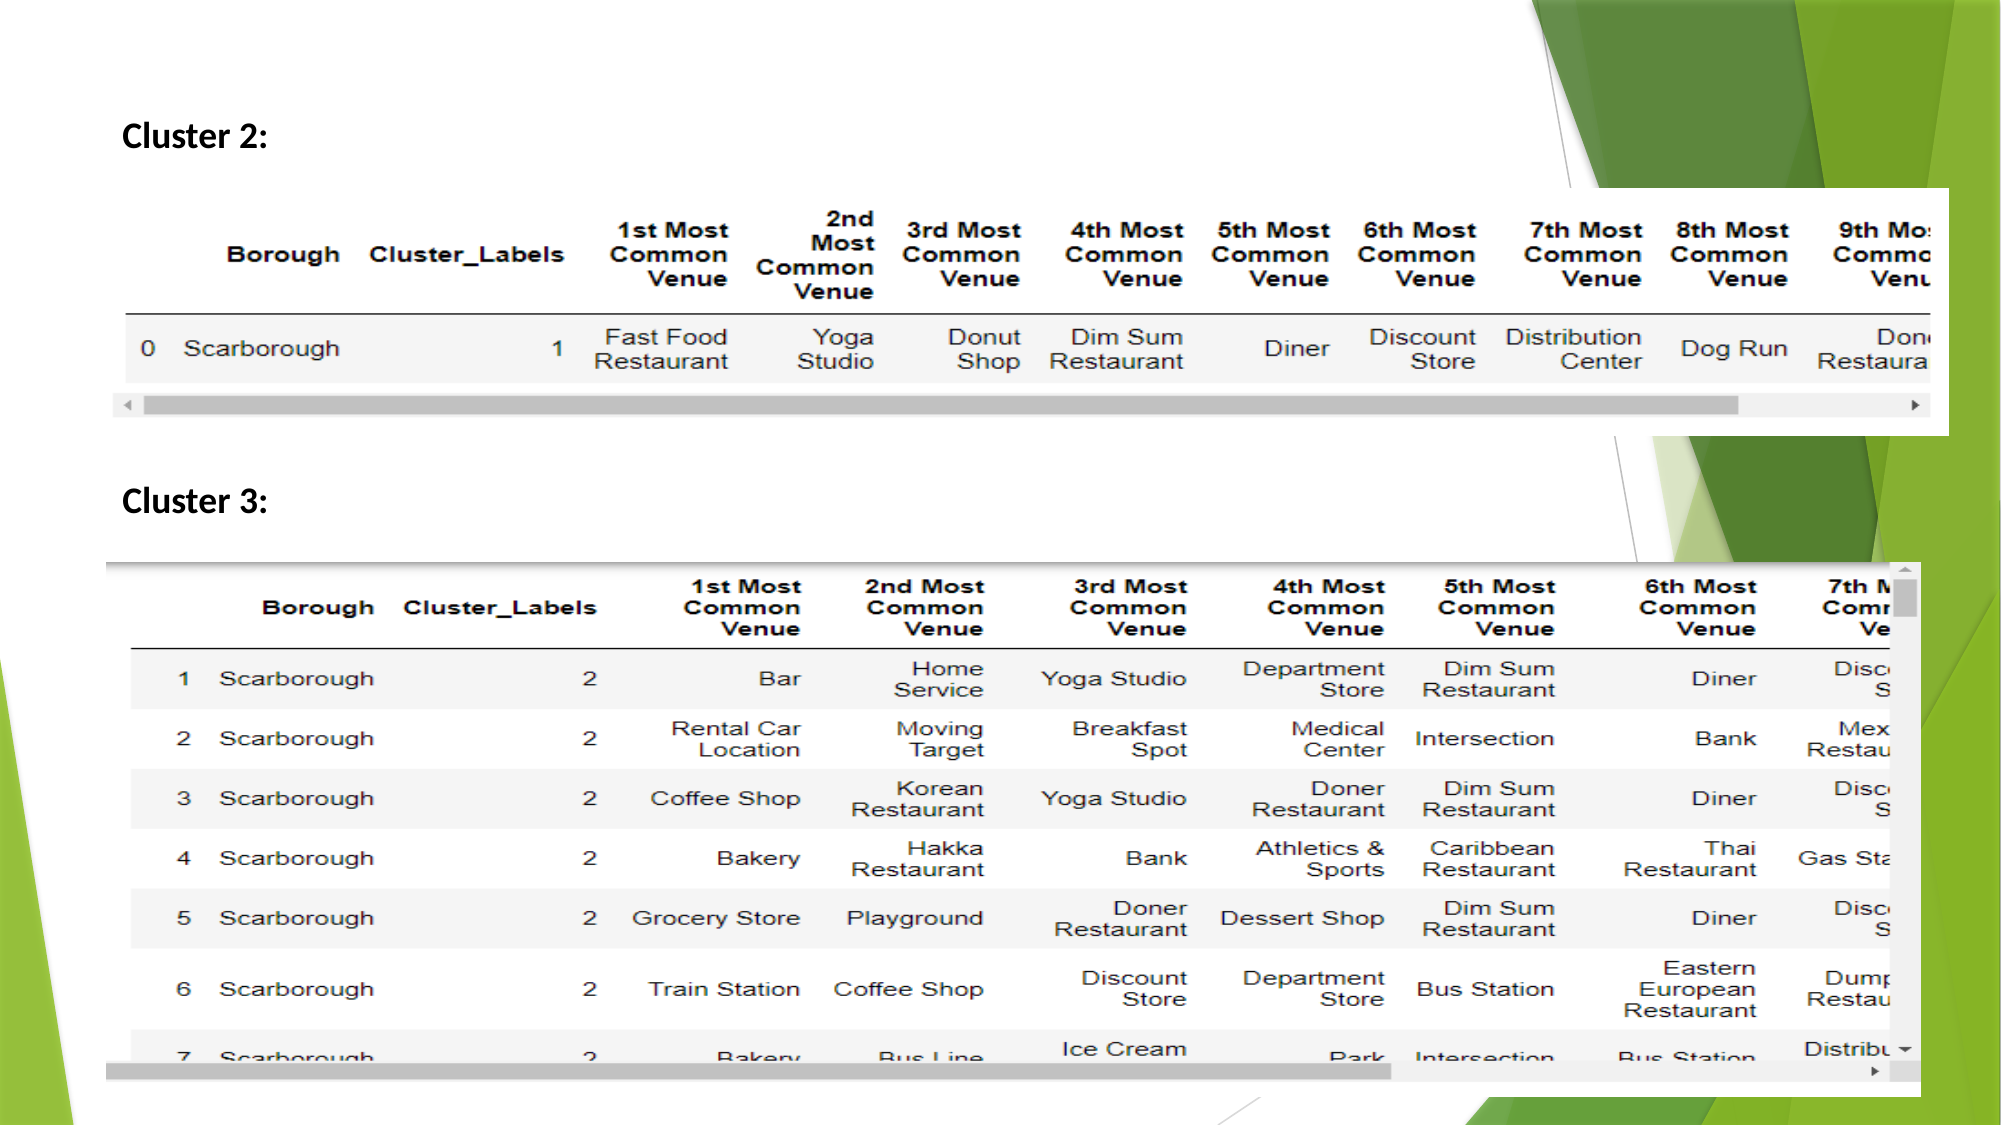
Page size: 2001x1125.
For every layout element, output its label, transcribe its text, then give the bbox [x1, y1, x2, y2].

text_box Cluster 2: [107, 103, 284, 164]
picture [106, 561, 1922, 1097]
text_box Cluster 3: [107, 468, 284, 529]
picture [106, 187, 1950, 436]
